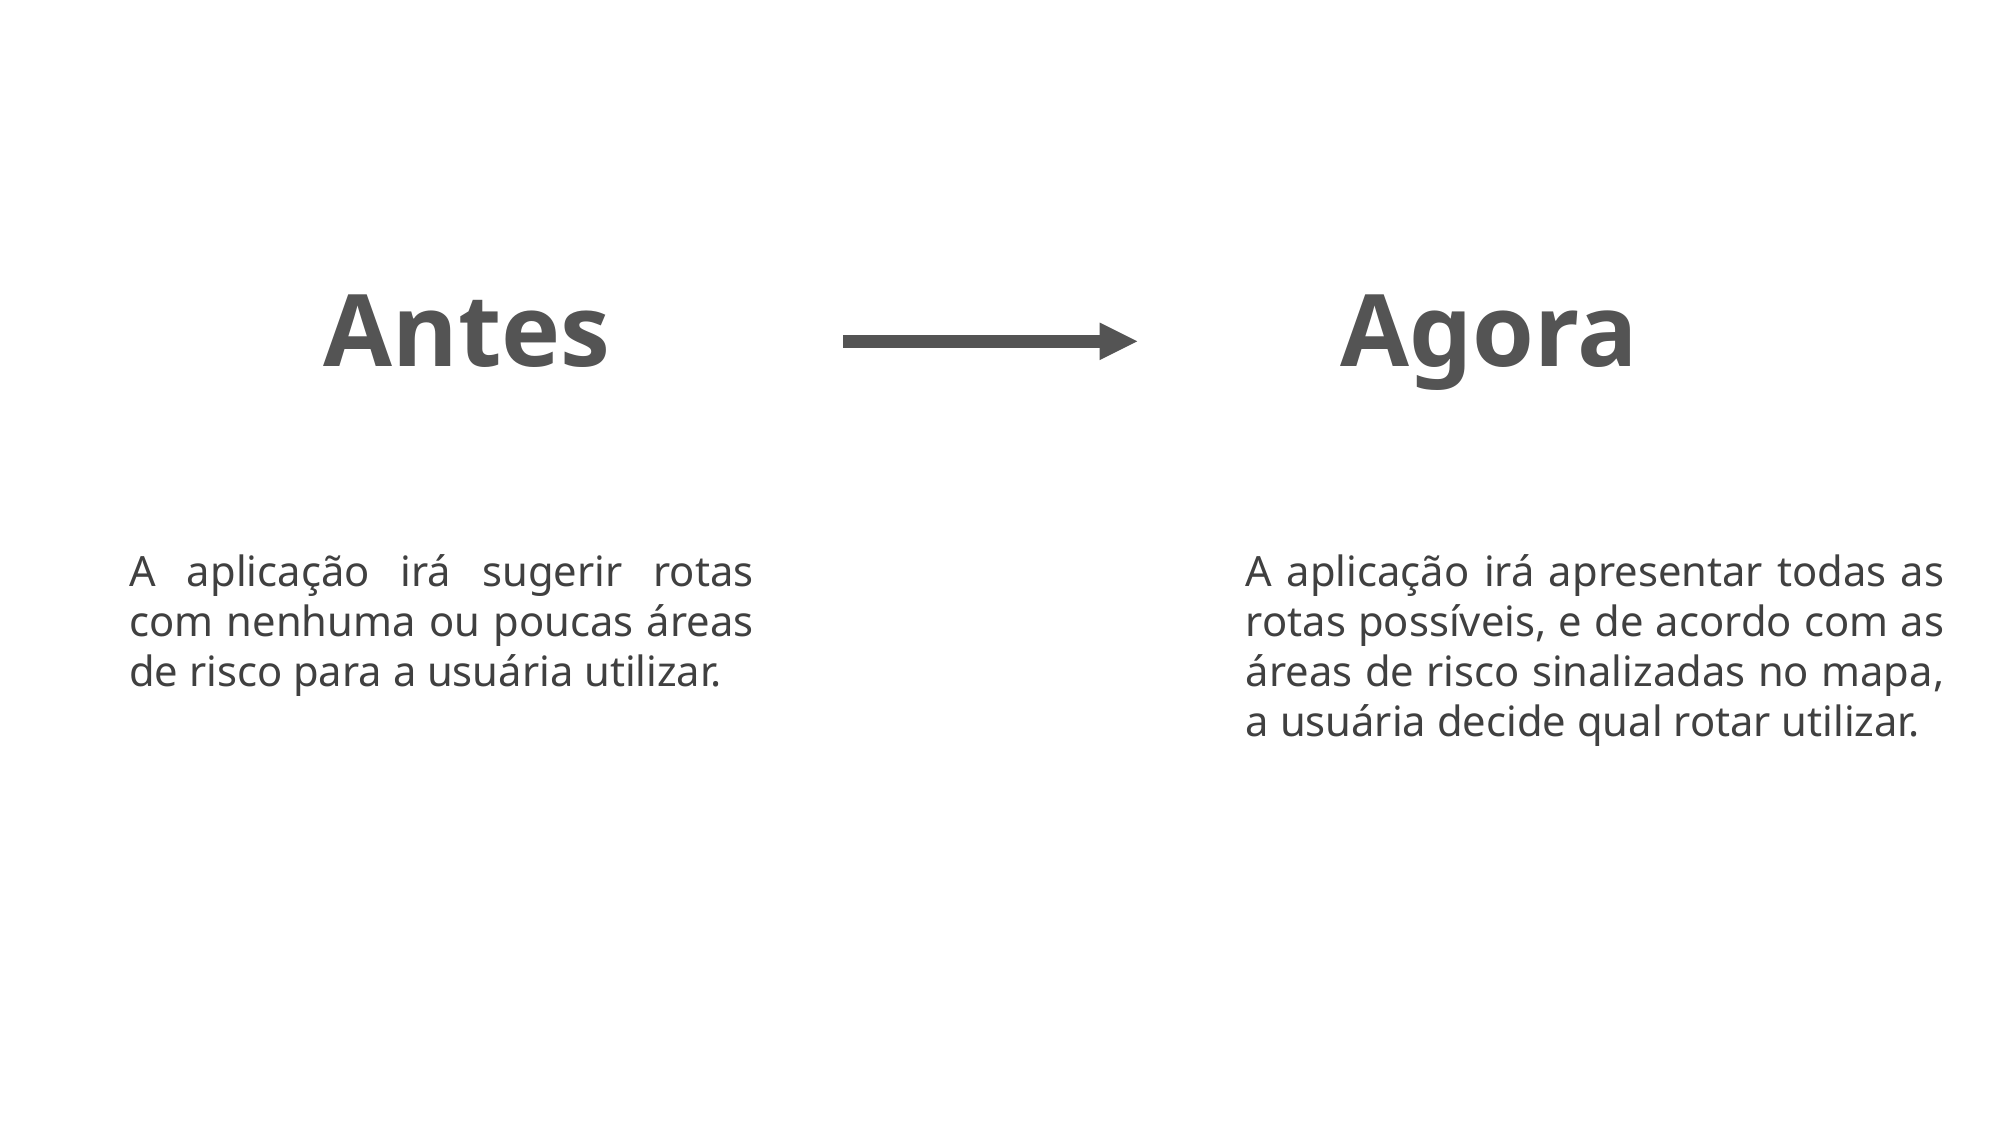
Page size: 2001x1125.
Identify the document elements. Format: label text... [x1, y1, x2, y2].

text_box Agora [1325, 259, 1692, 395]
text_box A aplicação irá sugerir rotas com nenhuma ou poucas áreas de risco para a usuária utilizar. [129, 545, 754, 696]
text_box A aplicação irá apresentar todas as rotas possíveis, e de acordo com as áreas de risco sinalizadas no mapa, a usuária decide qual rotar utilizar. [1245, 545, 1945, 746]
text_box Antes [308, 259, 628, 395]
